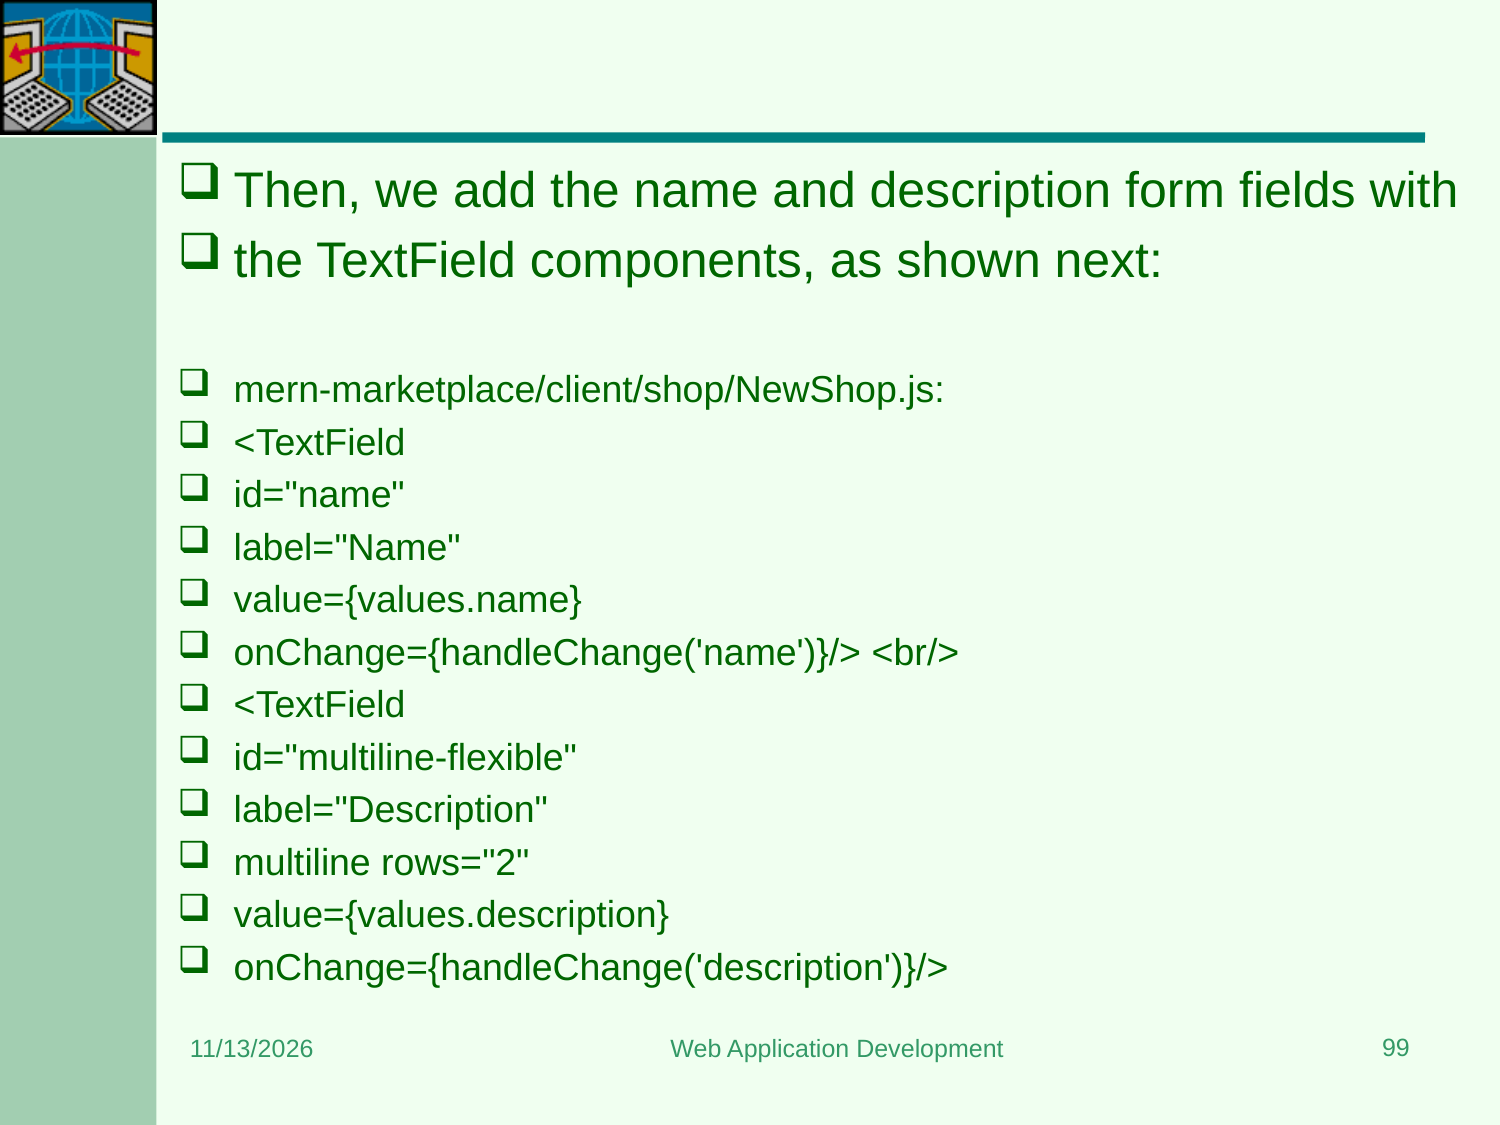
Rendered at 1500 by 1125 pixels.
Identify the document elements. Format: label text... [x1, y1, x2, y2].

slide_number 99 [1237, 1024, 1426, 1103]
list Then, we add the name and description form fields with the TextField components, as shown next: mern-marketplace/client/shop/NewShop.js: <TextField id="name" label="Name" value={values.name} onChange={handleChange('name')}/> <br/> <TextField id="multiline-flexible" label="Description" multiline rows="2" value={values.description} onChange={handleChange('description')}/> [162, 149, 1488, 1013]
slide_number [174, 1024, 438, 1104]
picture [0, 0, 157, 135]
footer Web Application Development [462, 1024, 1213, 1104]
